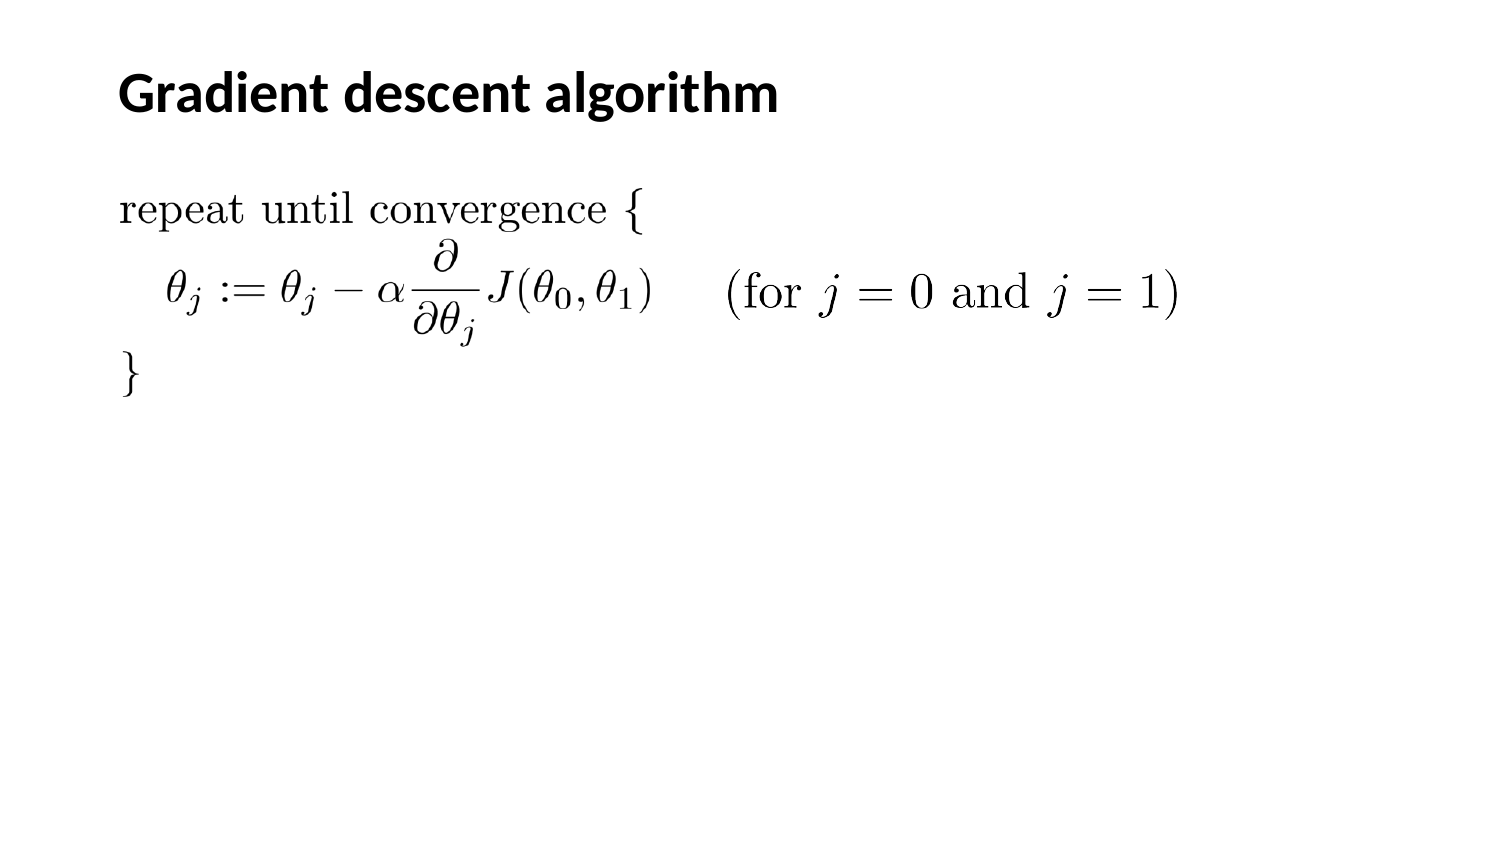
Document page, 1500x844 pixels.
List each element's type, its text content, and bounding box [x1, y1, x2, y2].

picture [119, 188, 651, 398]
text_box Gradient descent algorithm [104, 46, 796, 132]
picture [727, 269, 1177, 320]
